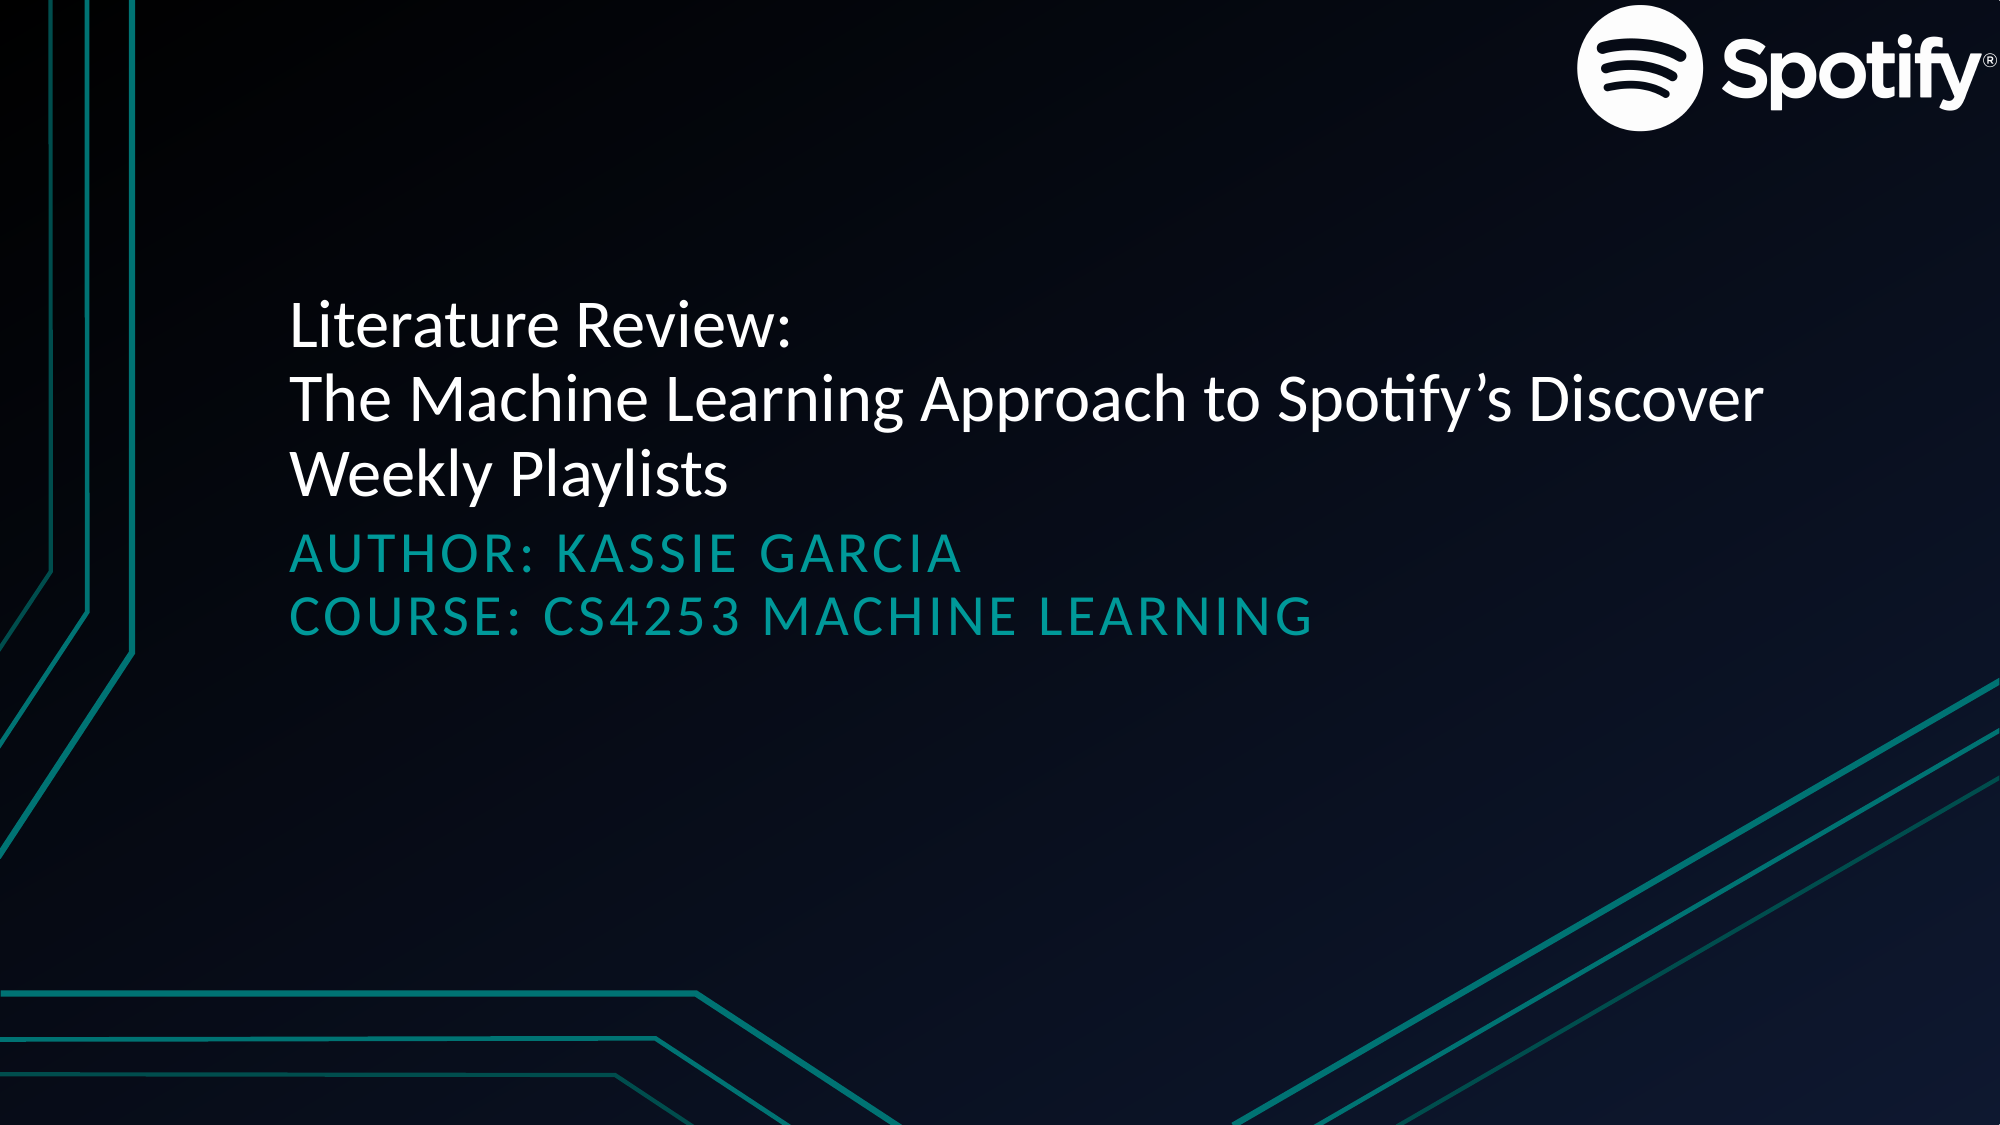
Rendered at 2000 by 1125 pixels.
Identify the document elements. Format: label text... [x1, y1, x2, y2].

picture [1574, 4, 2000, 133]
subtitle Author: Kassie Garcia Course: CS4253 Machine Learning [269, 512, 1703, 800]
title Literature Review: The Machine Learning Approach to Spotify’s Discover Weekly Playlists [269, 275, 1788, 604]
